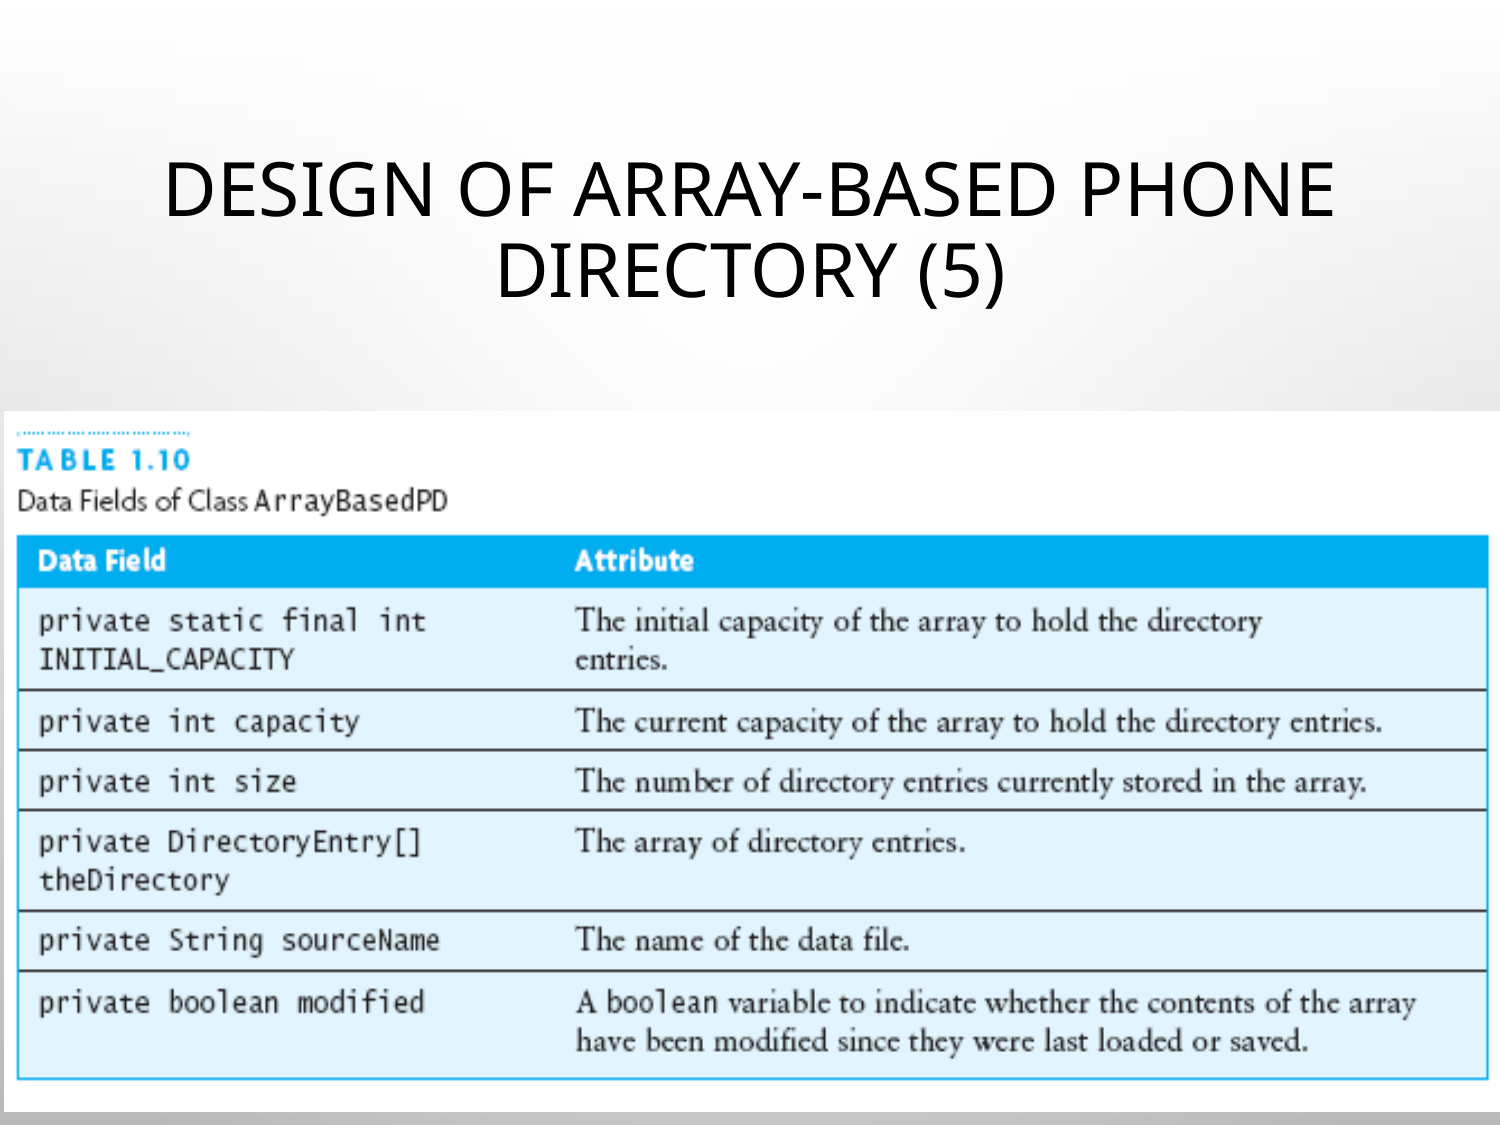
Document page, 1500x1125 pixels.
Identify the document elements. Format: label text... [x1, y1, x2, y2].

picture [0, 0, 1500, 1125]
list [3, 411, 1500, 1112]
title Design of Array-Based Phone Directory (5) [112, 101, 1388, 364]
